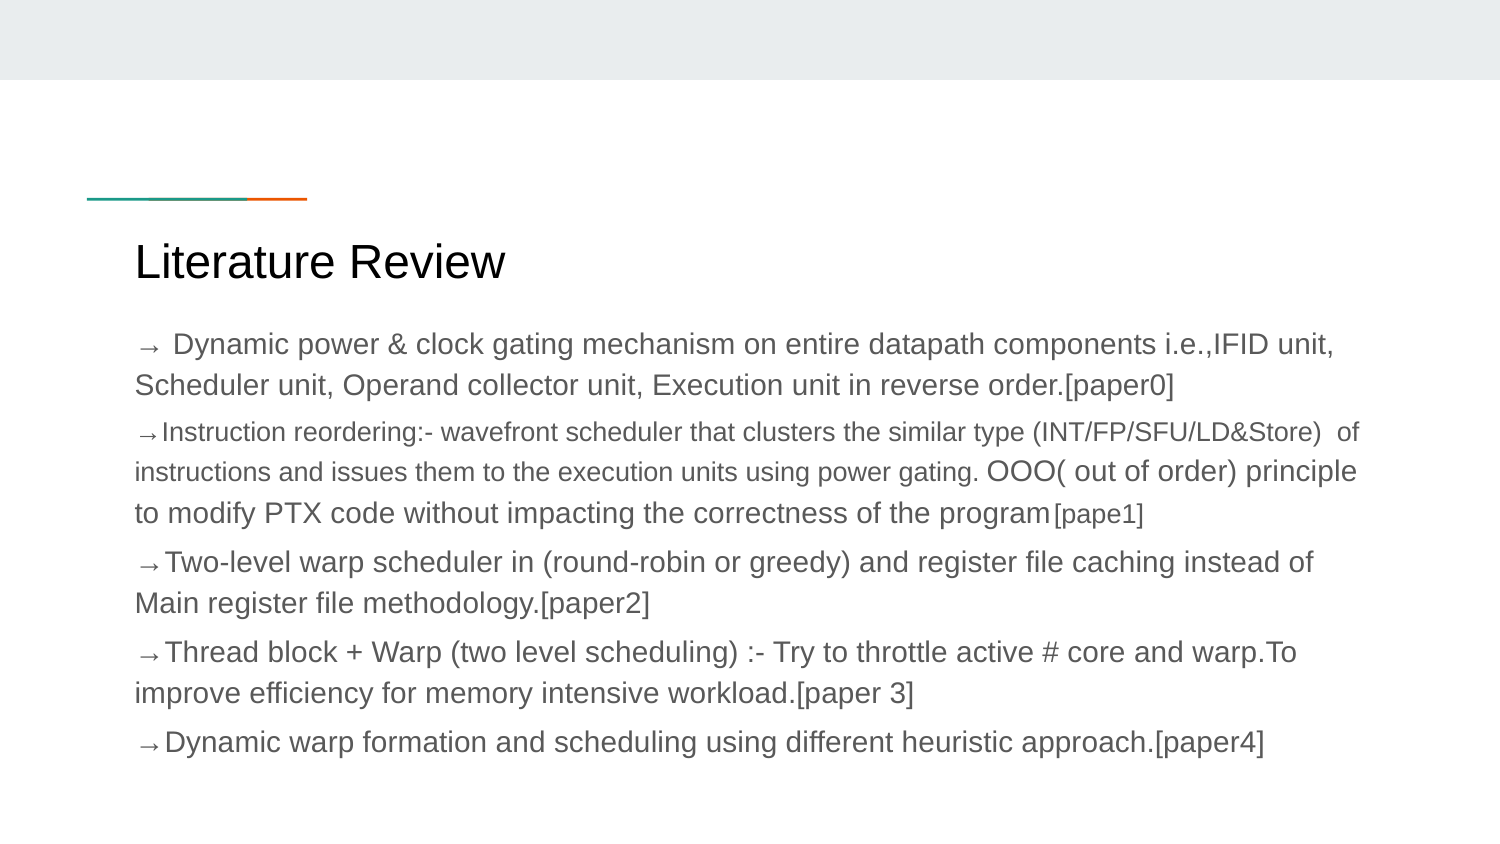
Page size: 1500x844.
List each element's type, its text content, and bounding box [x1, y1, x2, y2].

list → Dynamic power & clock gating mechanism on entire datapath components i.e.,IFID unit, Scheduler unit, Operand collector unit, Execution unit in reverse order.[paper0] →Instruction reordering:- wavefront scheduler that clusters the similar type (INT/FP/SFU/LD&Store) of instructions and issues them to the execution units using power gating. OOO( out of order) principle to modify PTX code without impacting the correctness of the program[pape1] →Two-level warp scheduler in (round-robin or greedy) and register file caching instead of Main register file methodology.[paper2] →Thread block + Warp (two level scheduling) :- Try to throttle active # core and warp.To improve efficiency for memory intensive workload.[paper 3] →Dynamic warp formation and scheduling using different heuristic approach.[paper4] [119, 304, 1381, 785]
title Literature Review [119, 216, 1381, 304]
